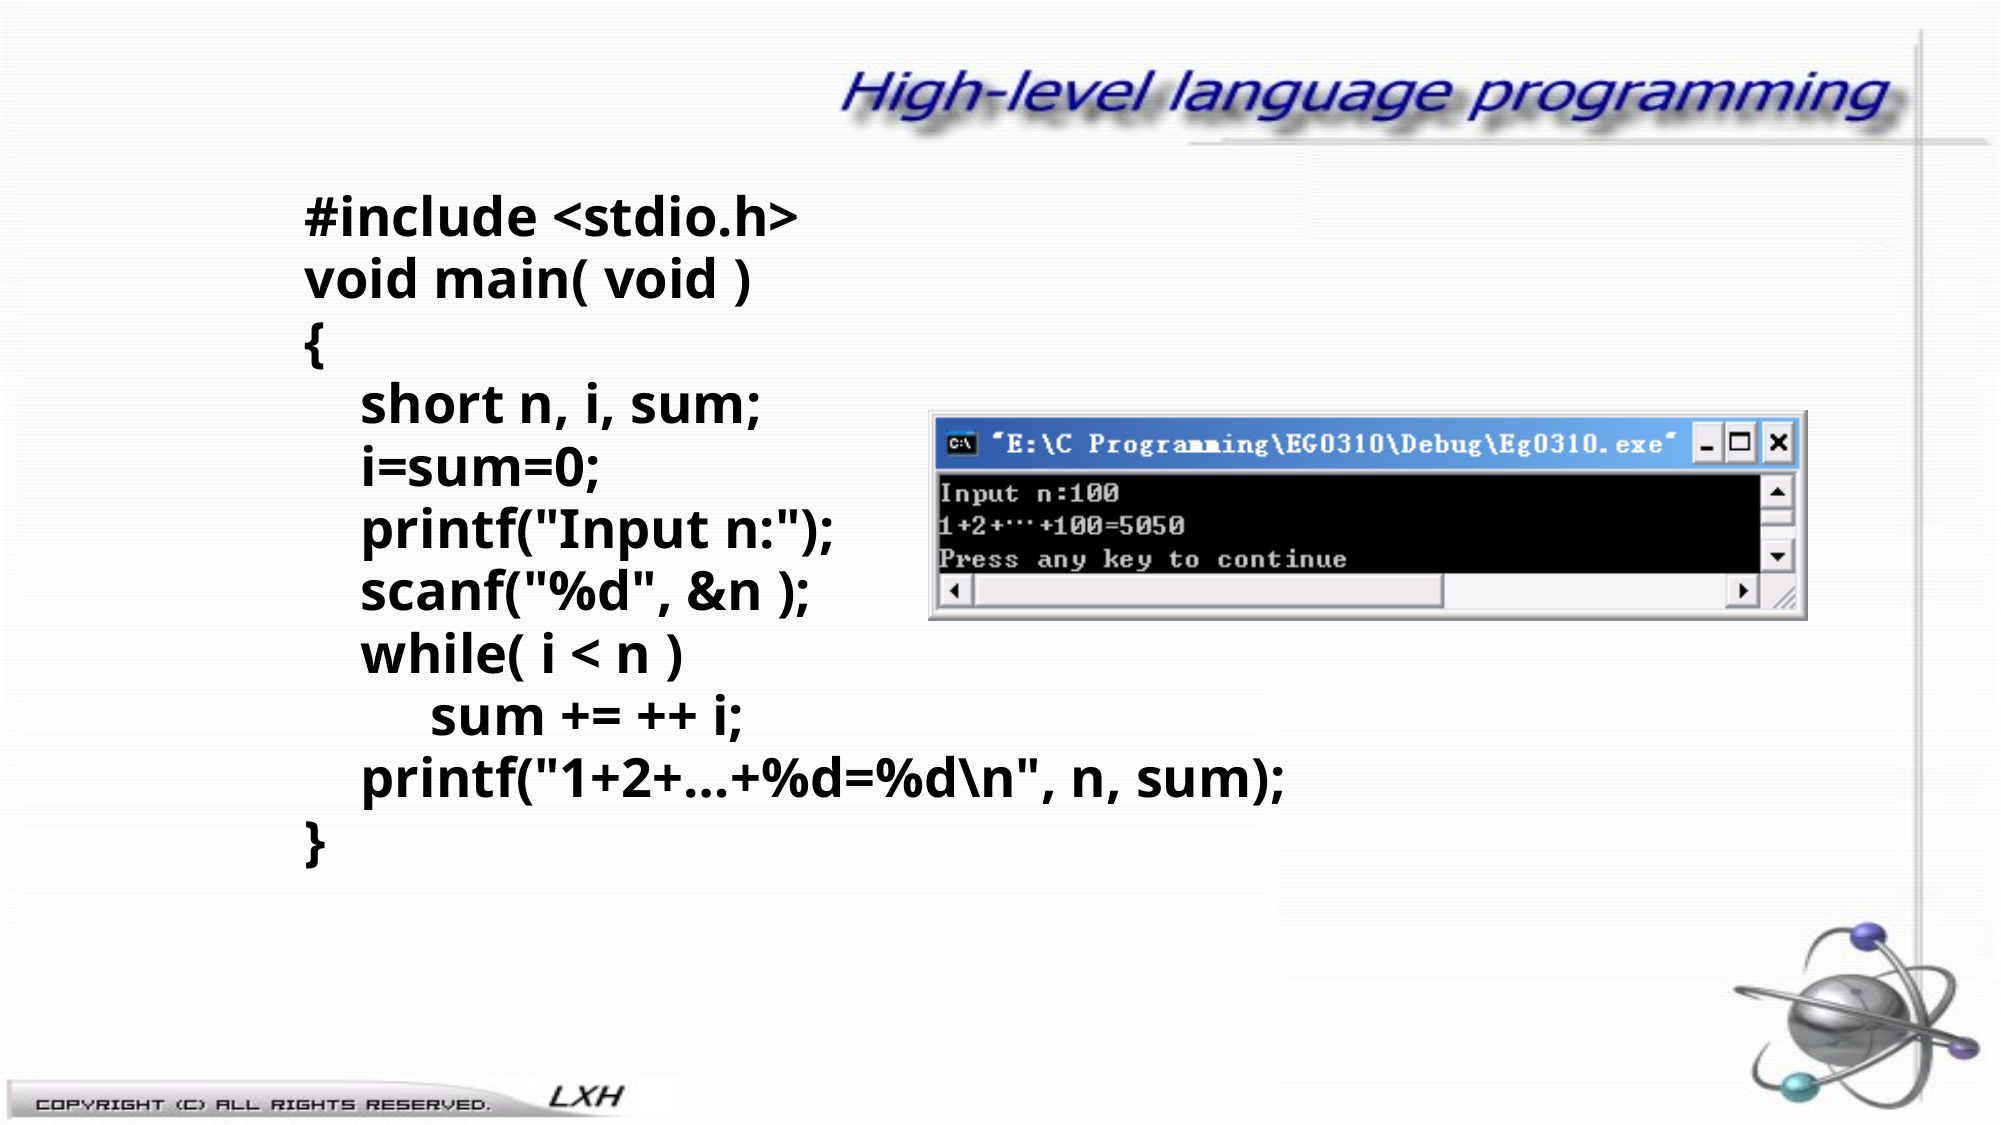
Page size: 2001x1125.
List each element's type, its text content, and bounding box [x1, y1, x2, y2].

picture [0, 0, 2001, 1125]
list #include <stdio.h> void main( void ) { short n, i, sum; i=sum=0; printf("Input n:"); scanf("%d", &n ); while( i < n ) sum += ++ i; printf("1+2+…+%d=%d\n", n, sum); } [214, 187, 1593, 1055]
